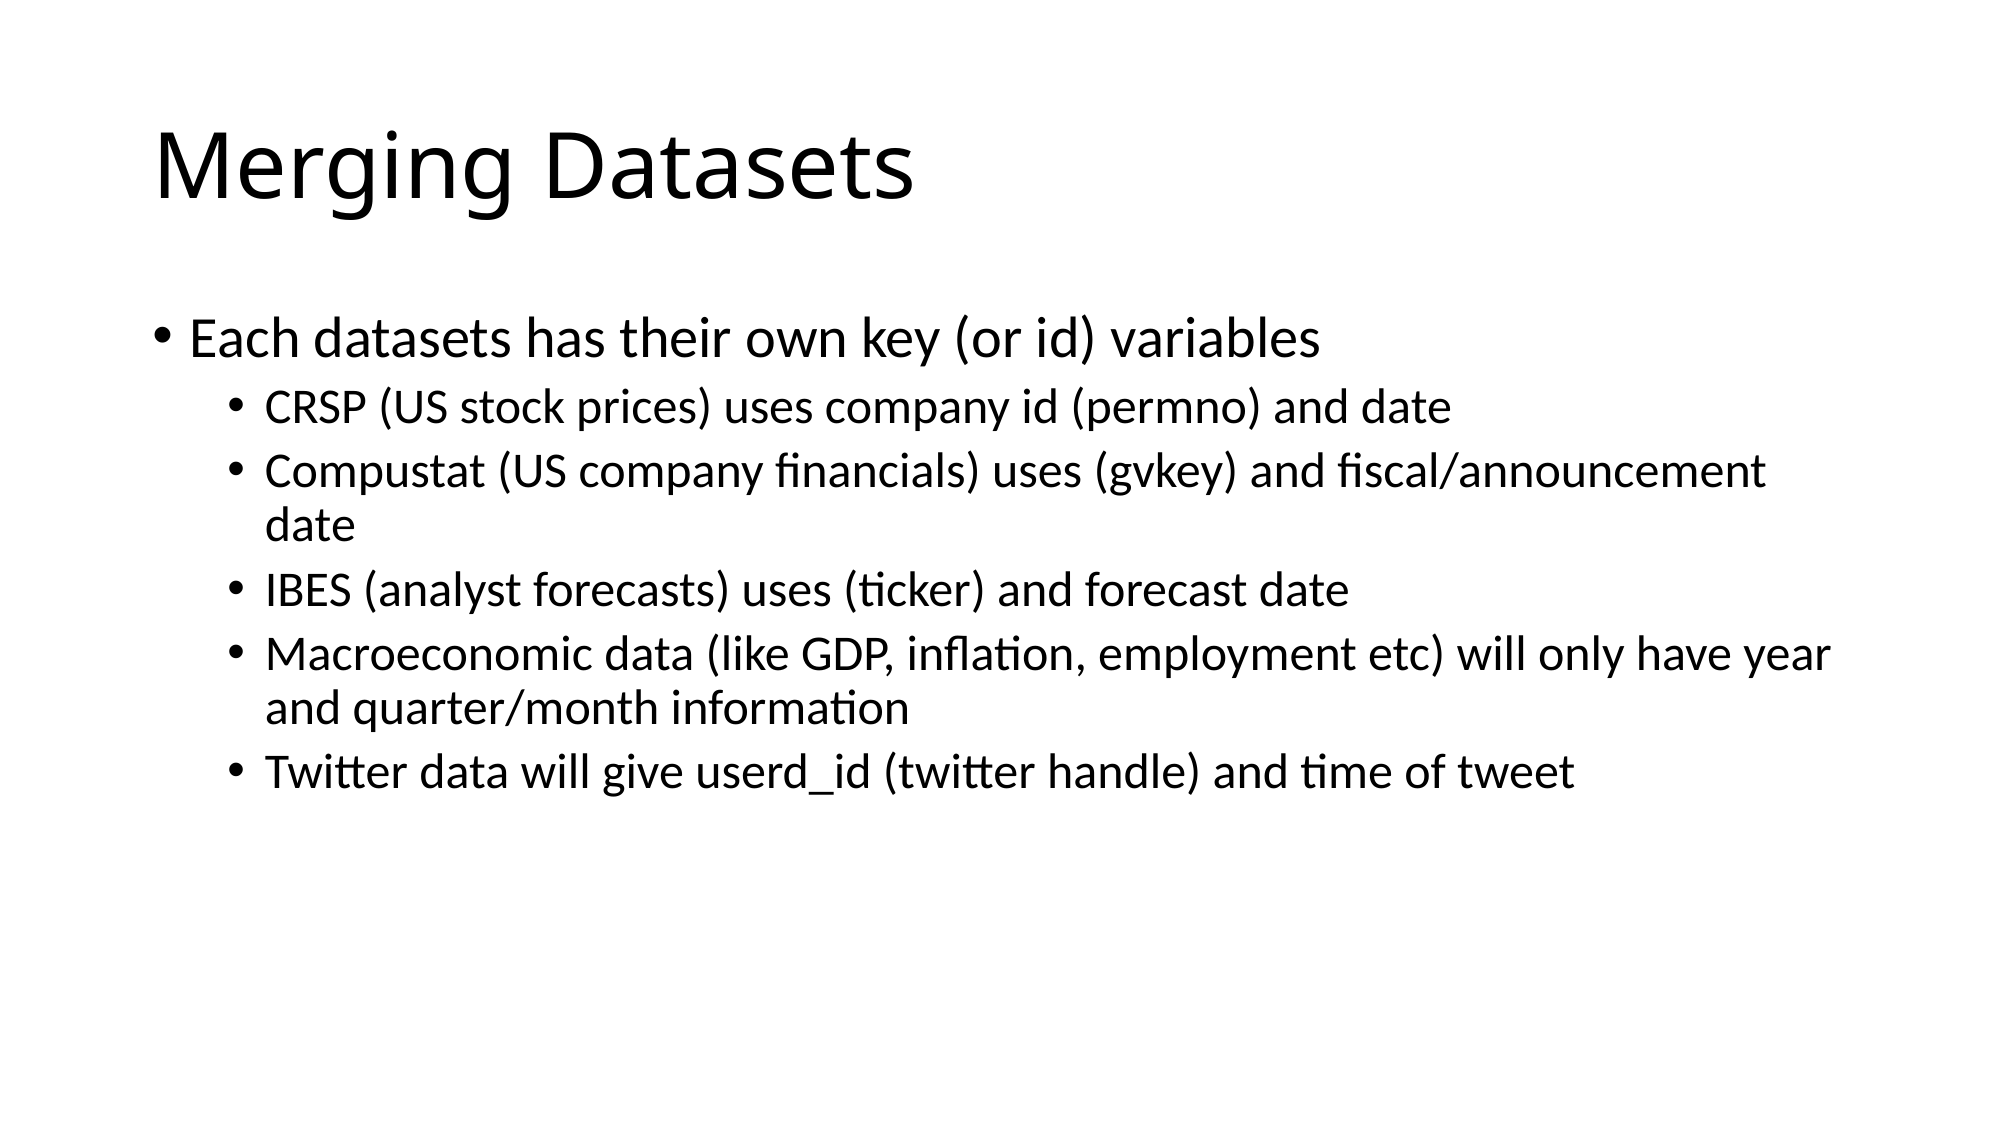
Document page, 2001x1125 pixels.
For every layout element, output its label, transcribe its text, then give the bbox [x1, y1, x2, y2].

list Each datasets has their own key (or id) variables CRSP (US stock prices) uses company id (permno) and date Compustat (US company financials) uses (gvkey) and fiscal/announcement date IBES (analyst forecasts) uses (ticker) and forecast date Macroeconomic data (like GDP, inflation, employment etc) will only have year and quarter/month information Twitter data will give userd_id (twitter handle) and time of tweet [137, 299, 1863, 1029]
title Merging Datasets [137, 59, 1863, 278]
